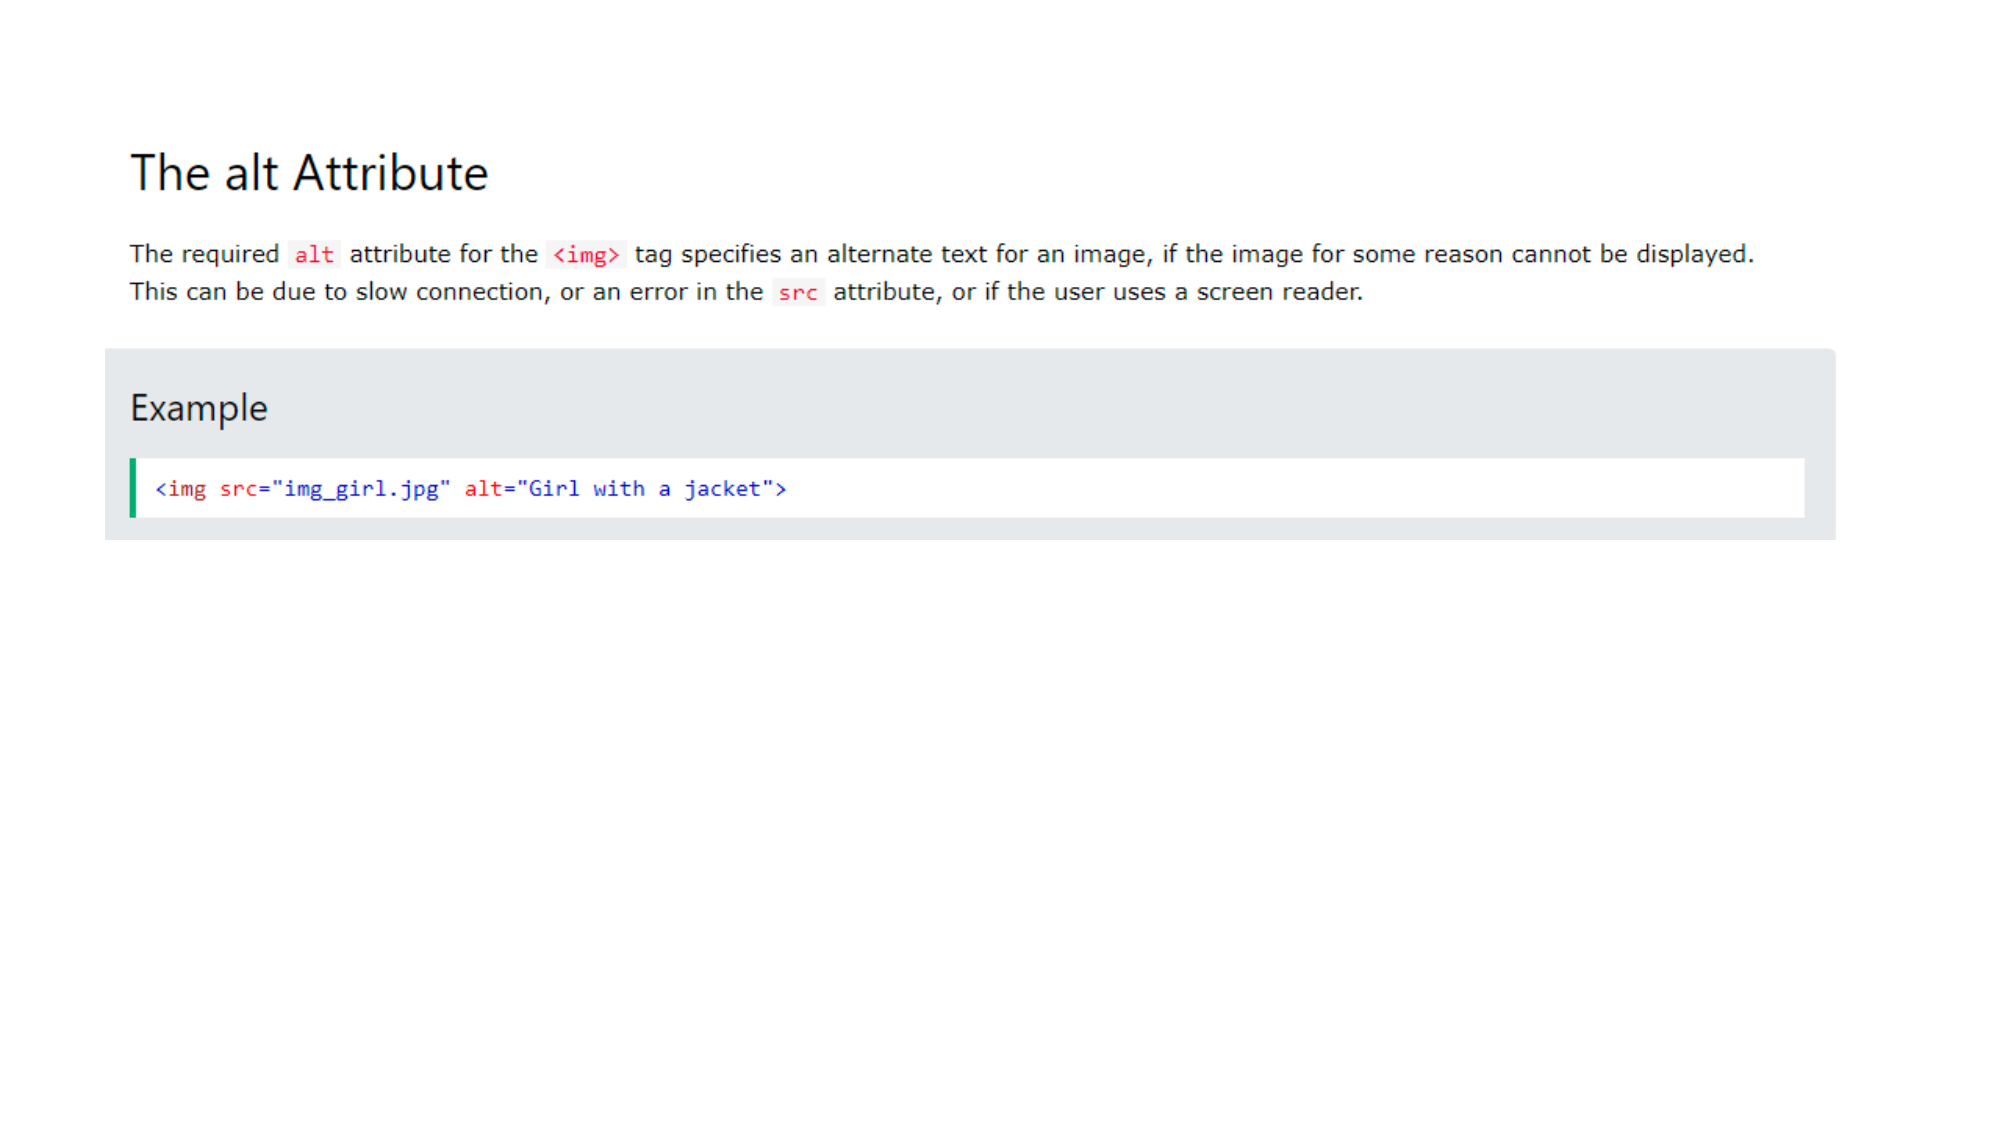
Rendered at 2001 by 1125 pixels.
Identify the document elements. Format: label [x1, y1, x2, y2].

picture [105, 101, 1844, 540]
